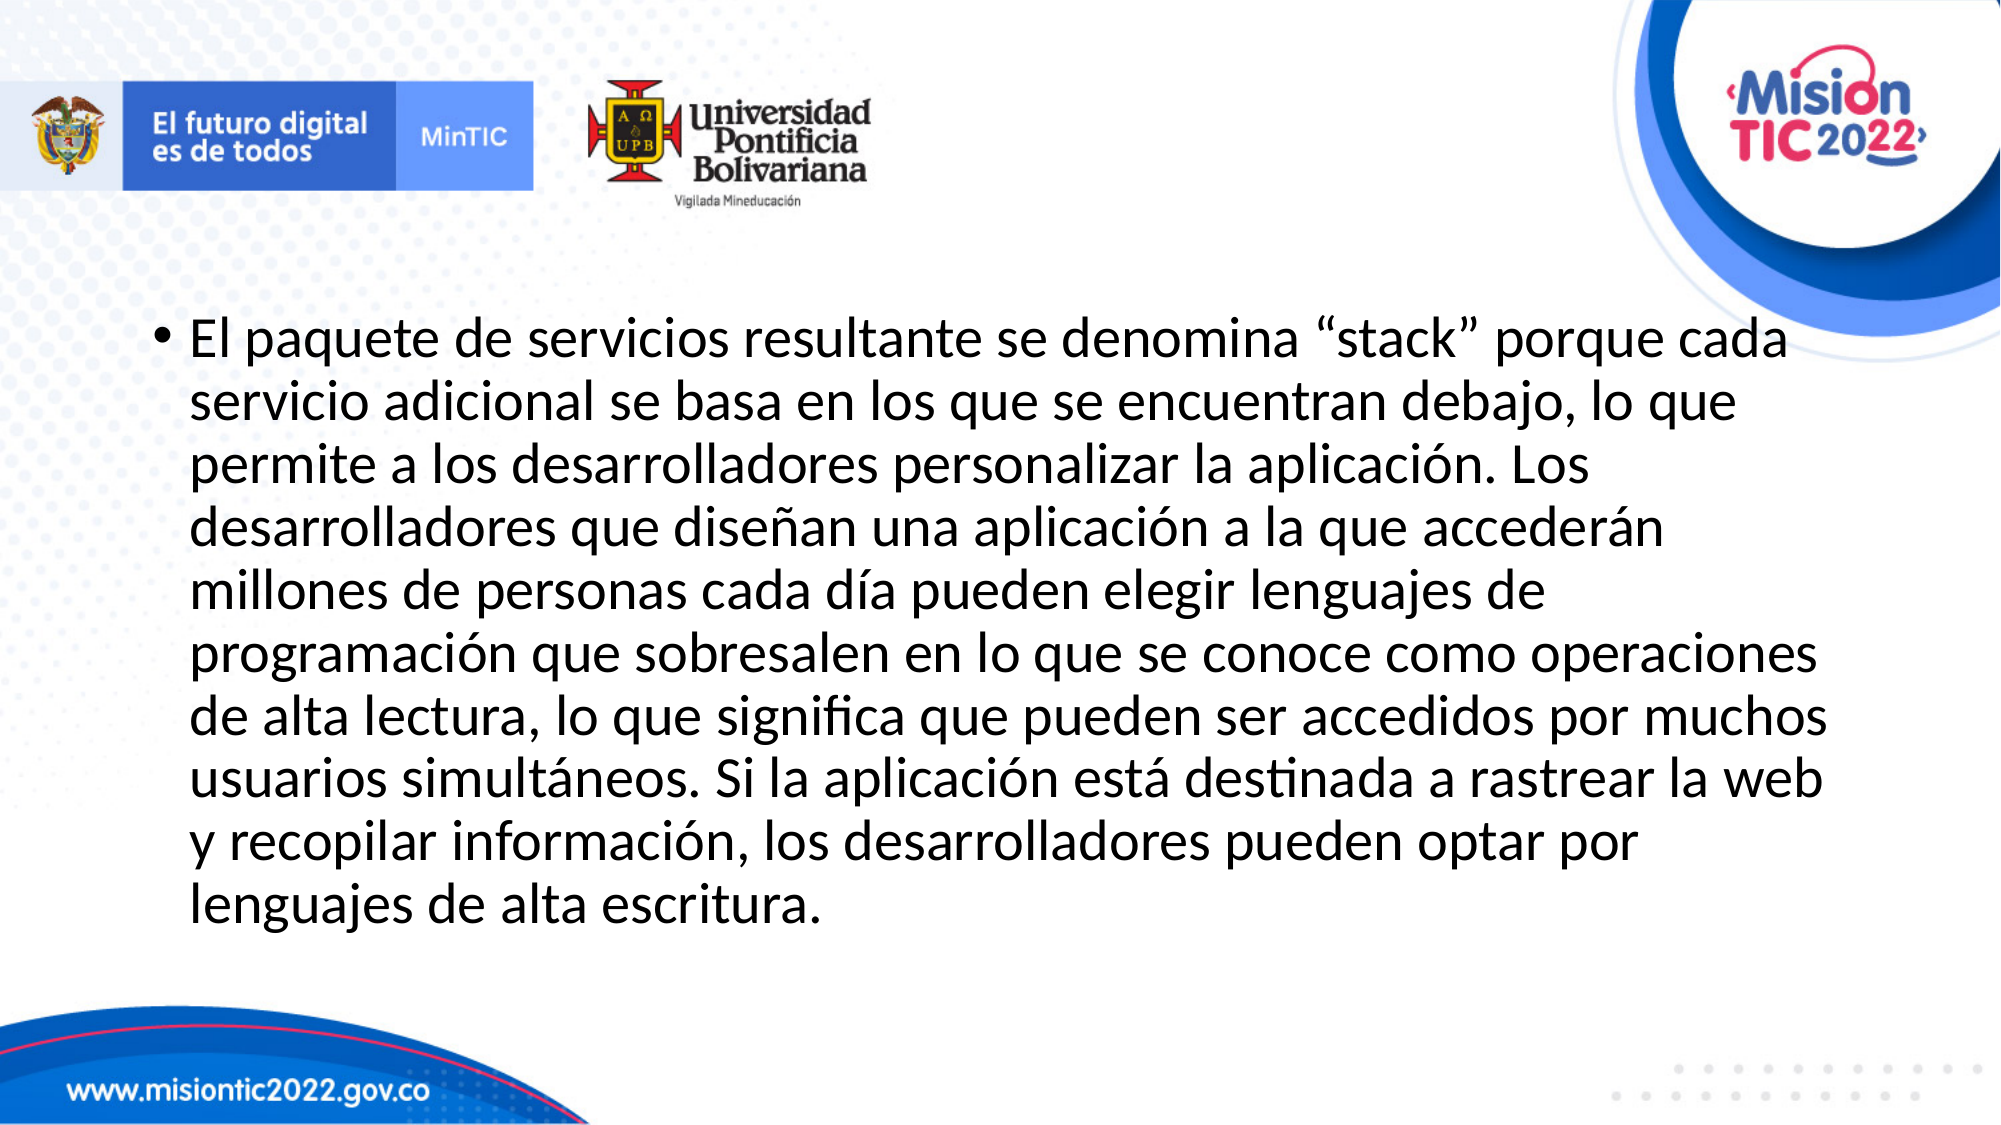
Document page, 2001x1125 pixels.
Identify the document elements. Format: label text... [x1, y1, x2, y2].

picture [0, 0, 2001, 1125]
list El paquete de servicios resultante se denomina “stack” porque cada servicio adicional se basa en los que se encuentran debajo, lo que permite a los desarrolladores personalizar la aplicación. Los desarrolladores que diseñan una aplicación a la que accederán millones de personas cada día pueden elegir lenguajes de programación que sobresalen en lo que se conoce como operaciones de alta lectura, lo que significa que pueden ser accedidos por muchos usuarios simultáneos. Si la aplicación está destinada a rastrear la web y recopilar información, los desarrolladores pueden optar por lenguajes de alta escritura. [137, 299, 1863, 1014]
